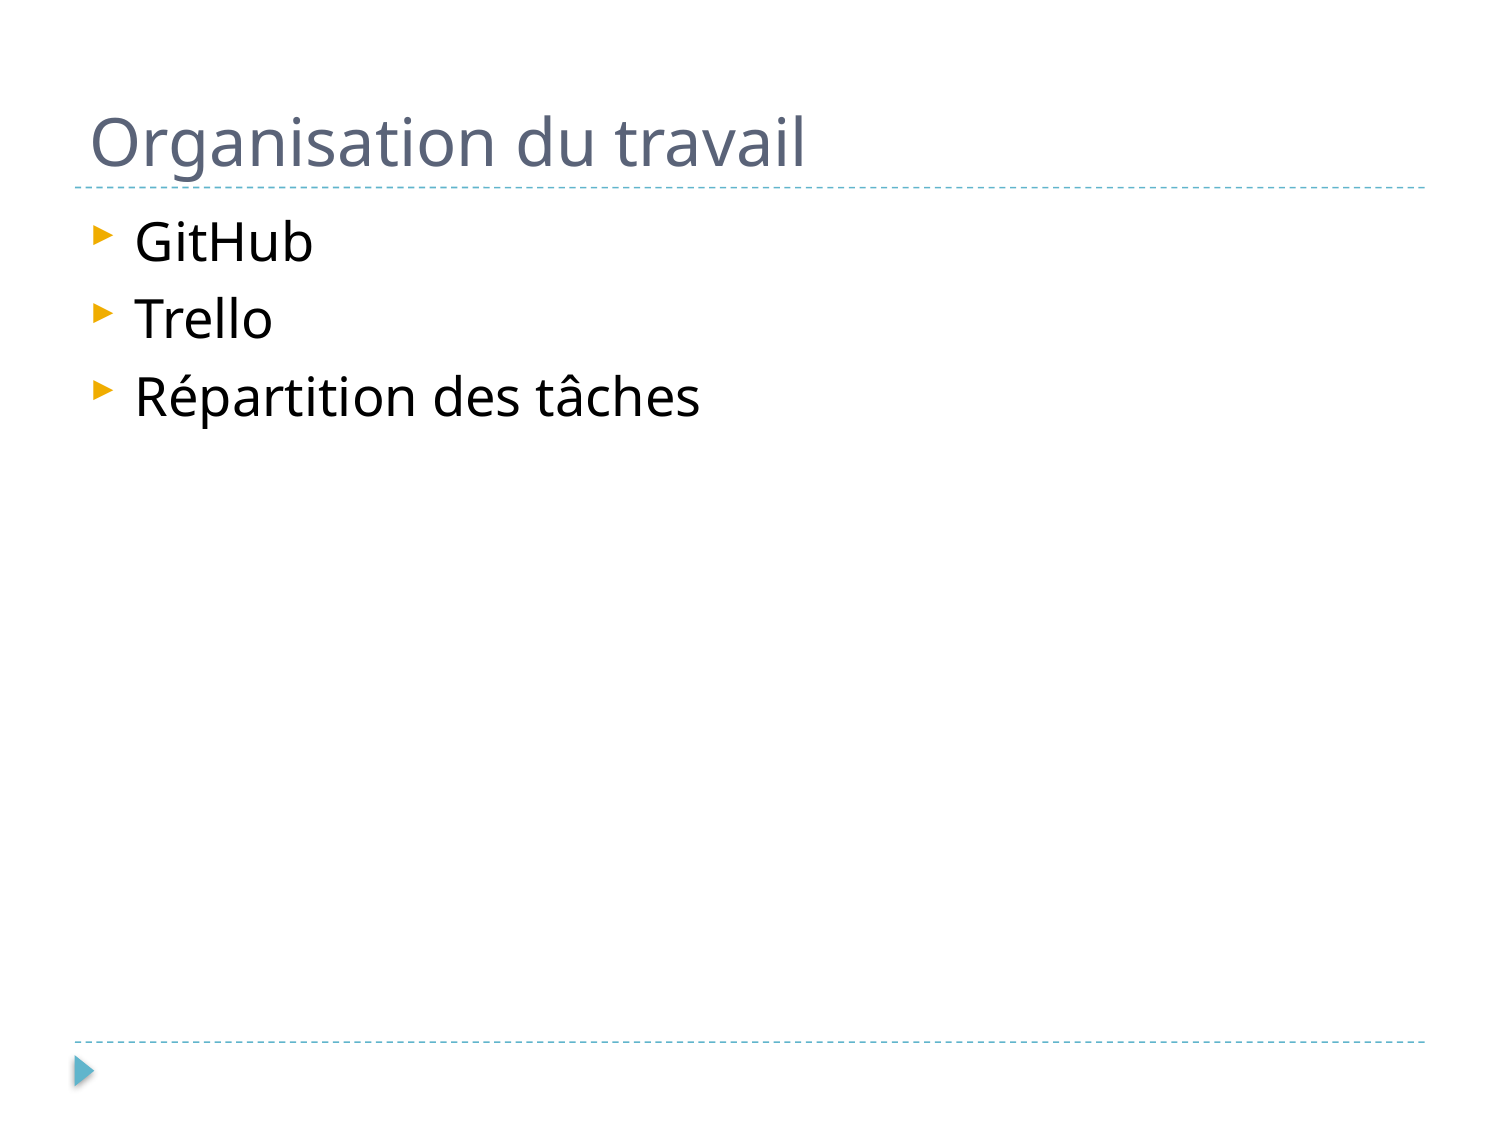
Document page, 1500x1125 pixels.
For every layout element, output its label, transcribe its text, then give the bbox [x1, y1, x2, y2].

list GitHub Trello Répartition des tâches [75, 200, 1425, 1010]
title Organisation du travail [75, 24, 1425, 188]
